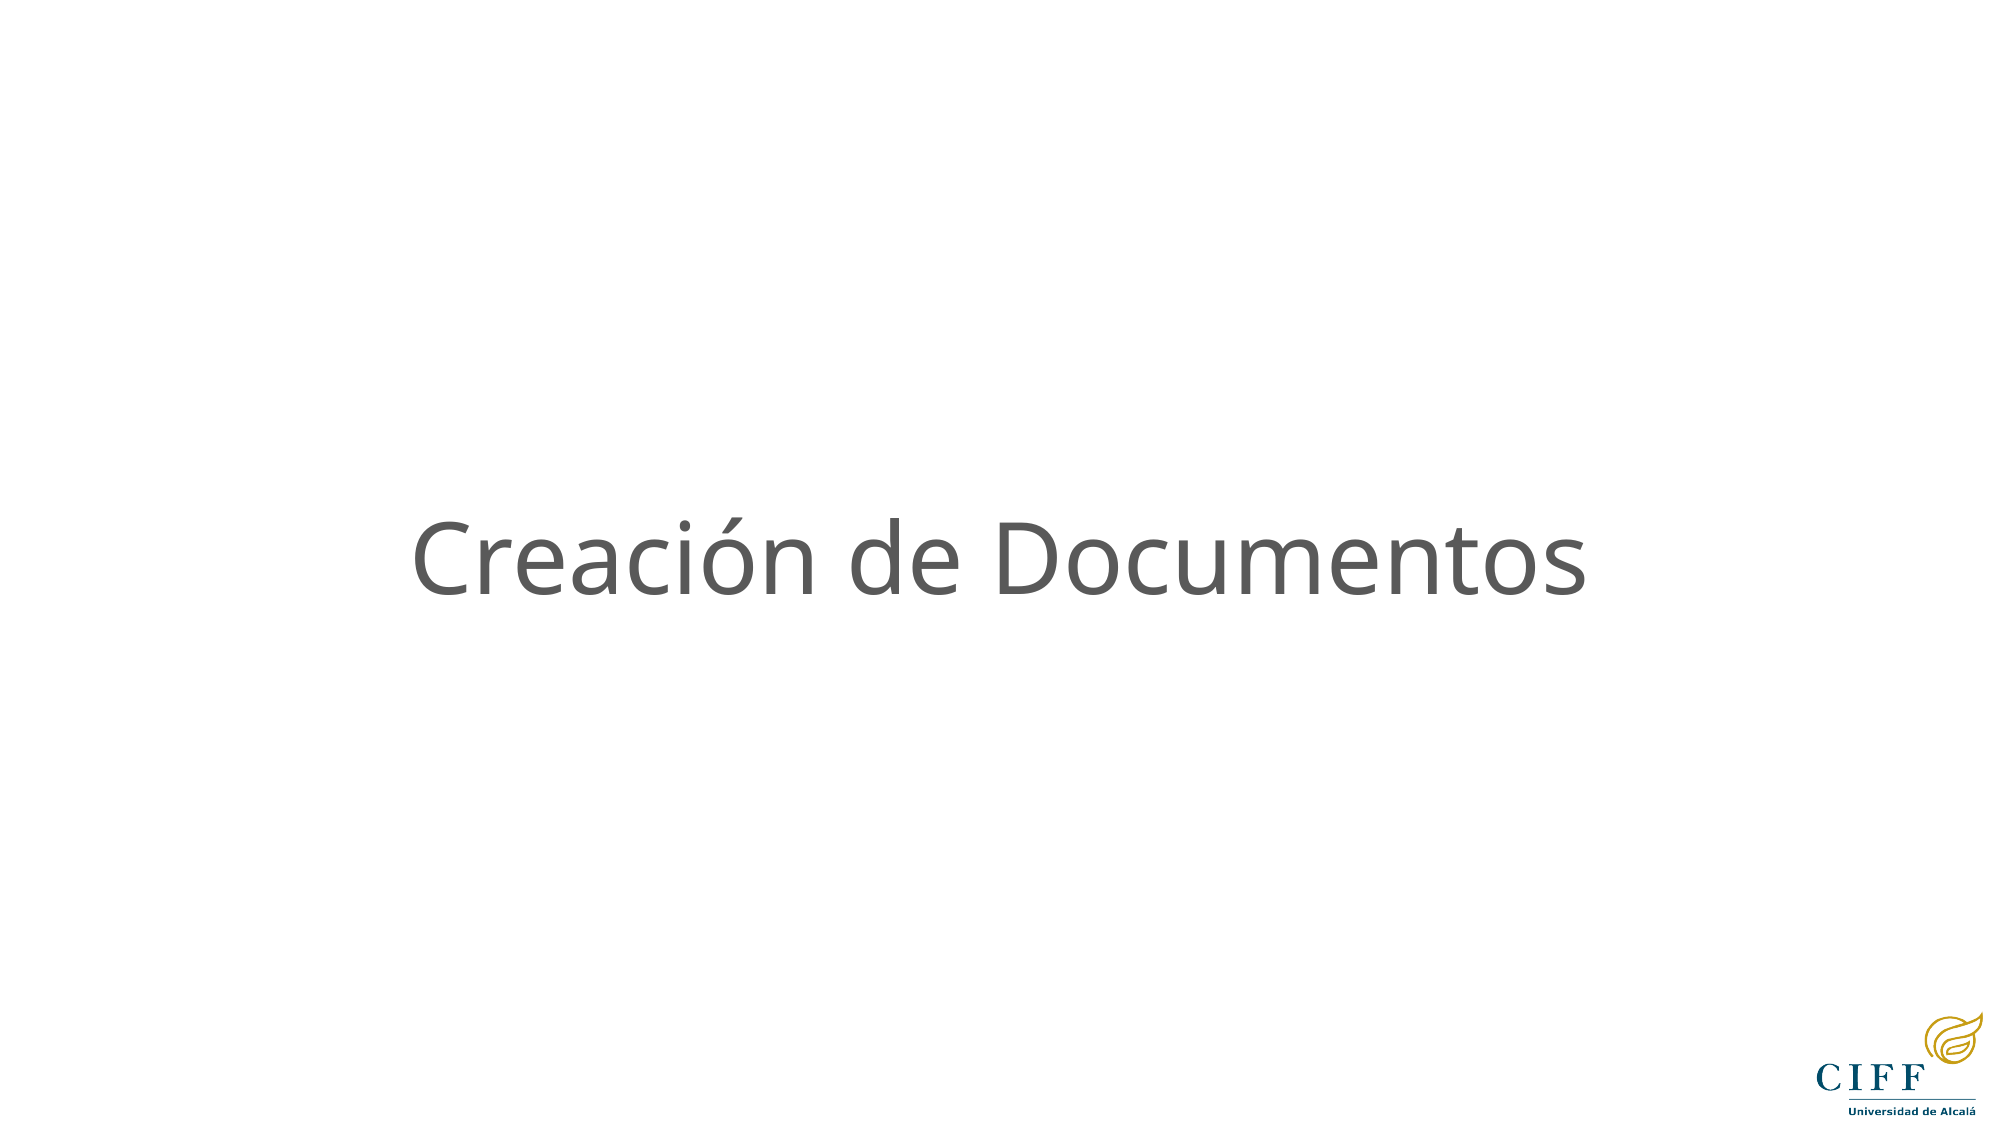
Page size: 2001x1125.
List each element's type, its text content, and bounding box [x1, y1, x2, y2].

picture [1789, 990, 2001, 1125]
list Creación de Documentos [73, 115, 1927, 1010]
